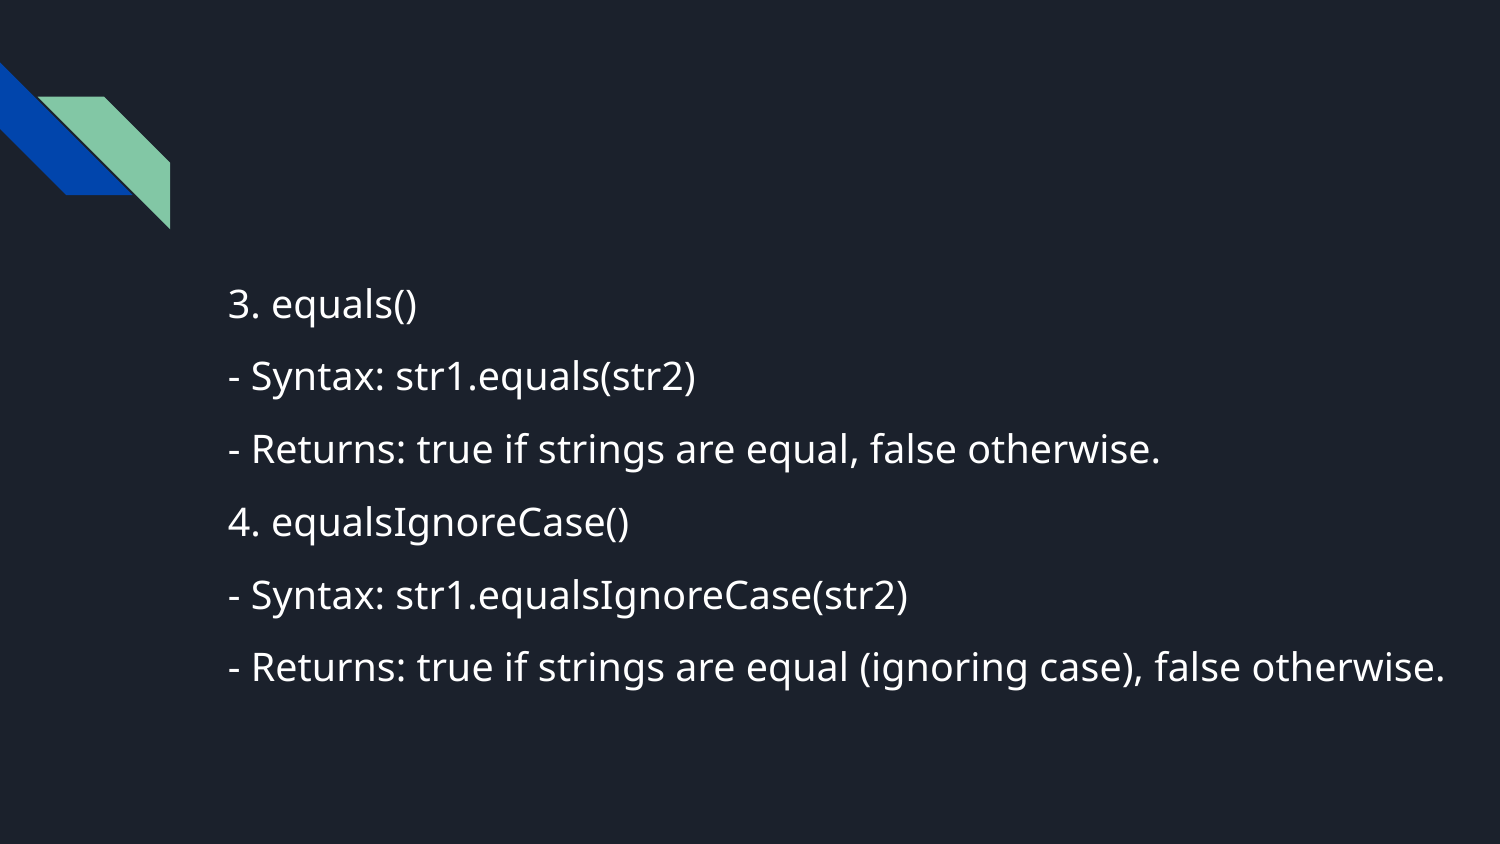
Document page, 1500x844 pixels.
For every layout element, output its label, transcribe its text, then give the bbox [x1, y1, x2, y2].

list 3. equals() - Syntax: str1.equals(str2) - Returns: true if strings are equal, false otherwise. 4. equalsIgnoreCase() - Syntax: str1.equalsIgnoreCase(str2) - Returns: true if strings are equal (ignoring case), false otherwise. [212, 252, 1466, 731]
